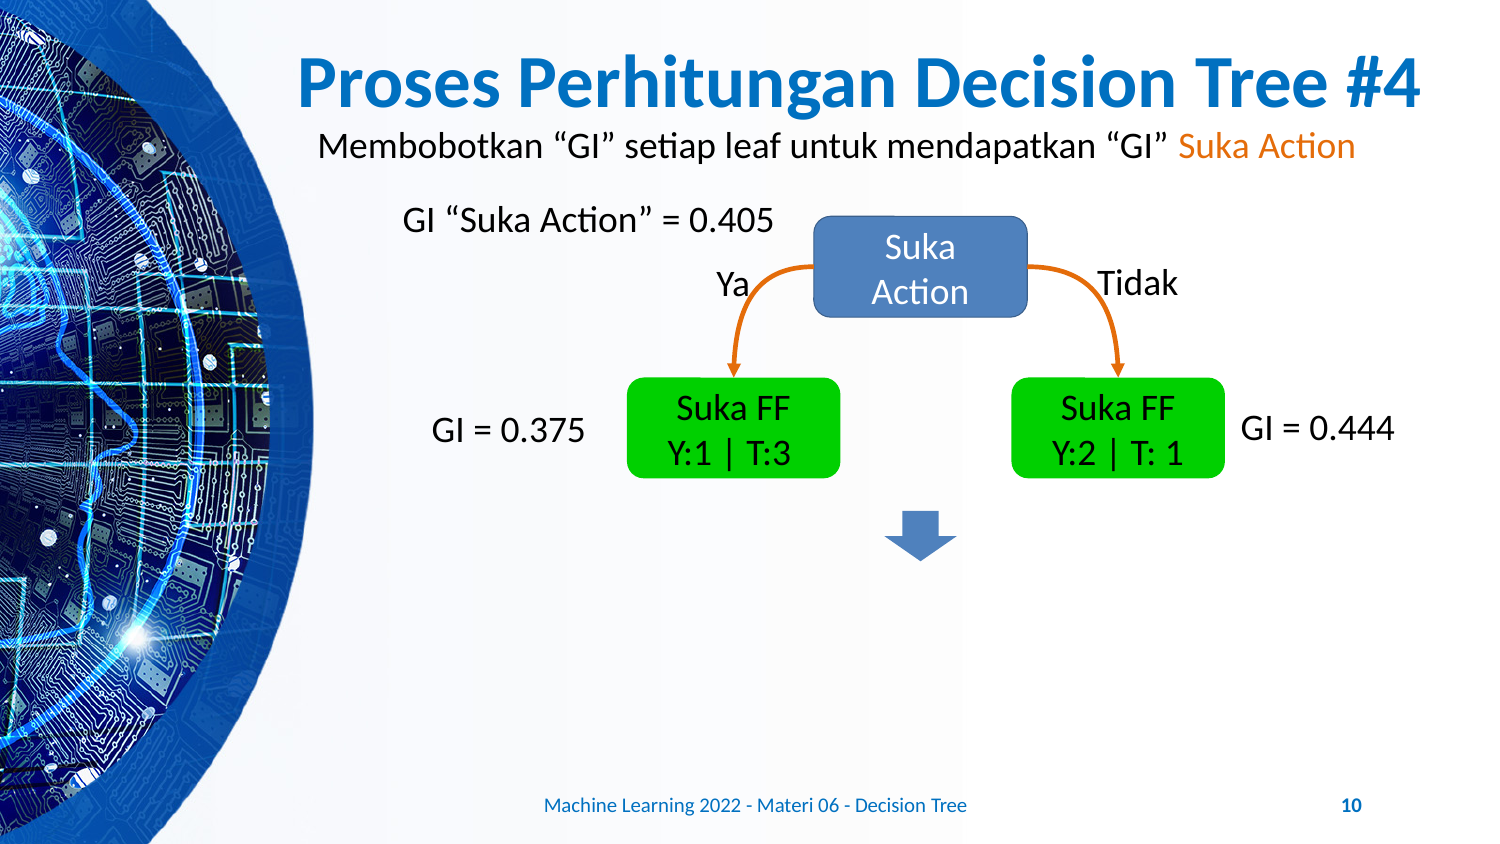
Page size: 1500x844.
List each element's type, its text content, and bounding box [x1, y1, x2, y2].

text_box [626, 215, 1226, 479]
title Proses Perhitungan Decision Tree #4 [273, 42, 1447, 114]
slide_number 10 [1121, 781, 1377, 827]
footer Machine Learning 2022 - Materi 06 - Decision Tree [382, 782, 1129, 828]
text_box GI “Suka Action” = 0.405 [387, 187, 791, 248]
text_box Membobotkan “GI” setiap leaf untuk mendapatkan “GI” Suka Action [302, 113, 1372, 174]
picture [0, 0, 1500, 844]
text_box [882, 508, 959, 563]
text_box GI = 0.444 [1230, 395, 1411, 456]
text_box GI = 0.375 [416, 397, 602, 458]
